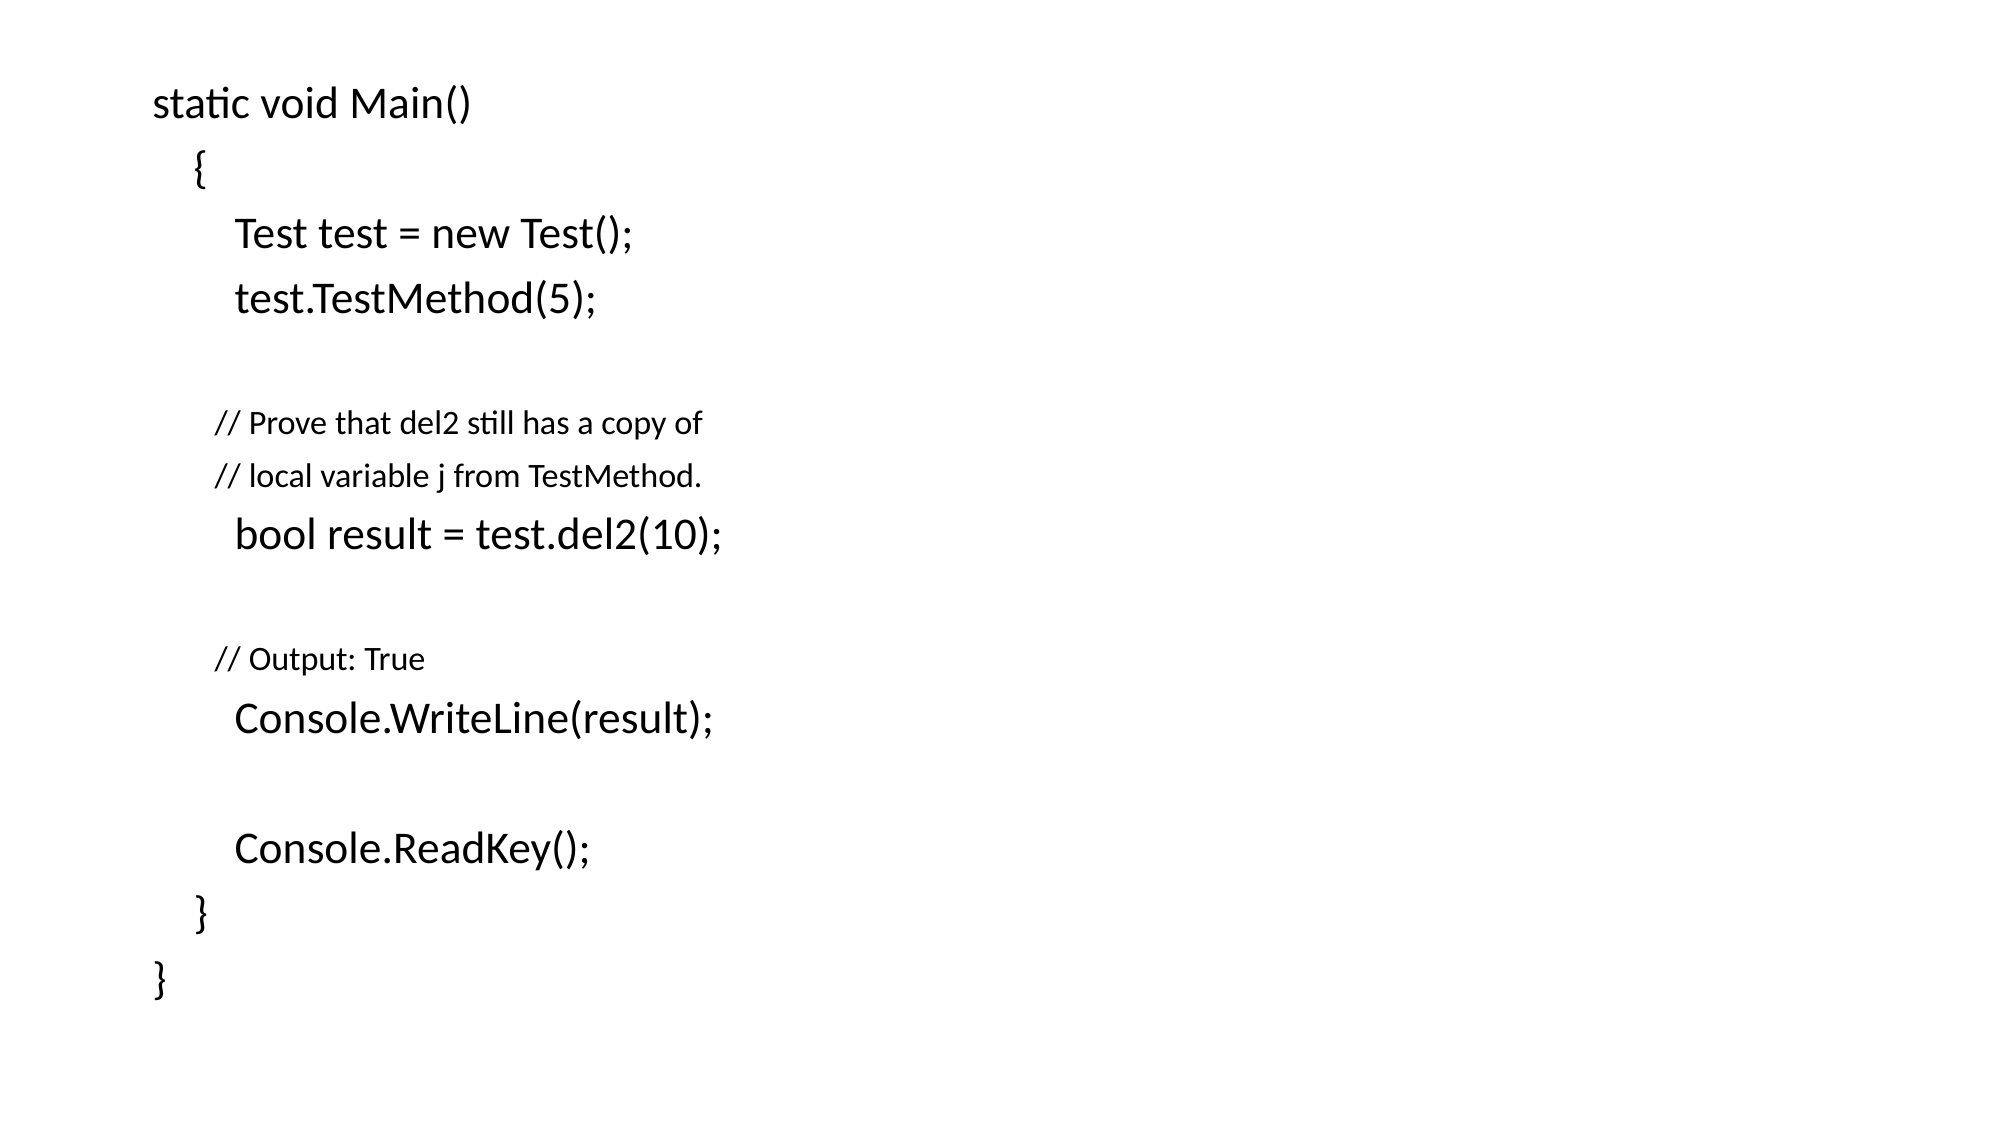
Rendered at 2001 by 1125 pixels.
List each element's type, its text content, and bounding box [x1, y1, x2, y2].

list static void Main() { Test test = new Test(); test.TestMethod(5); // Prove that del2 still has a copy of // local variable j from TestMethod. bool result = test.del2(10); // Output: True Console.WriteLine(result); Console.ReadKey(); } } [137, 71, 1863, 1014]
